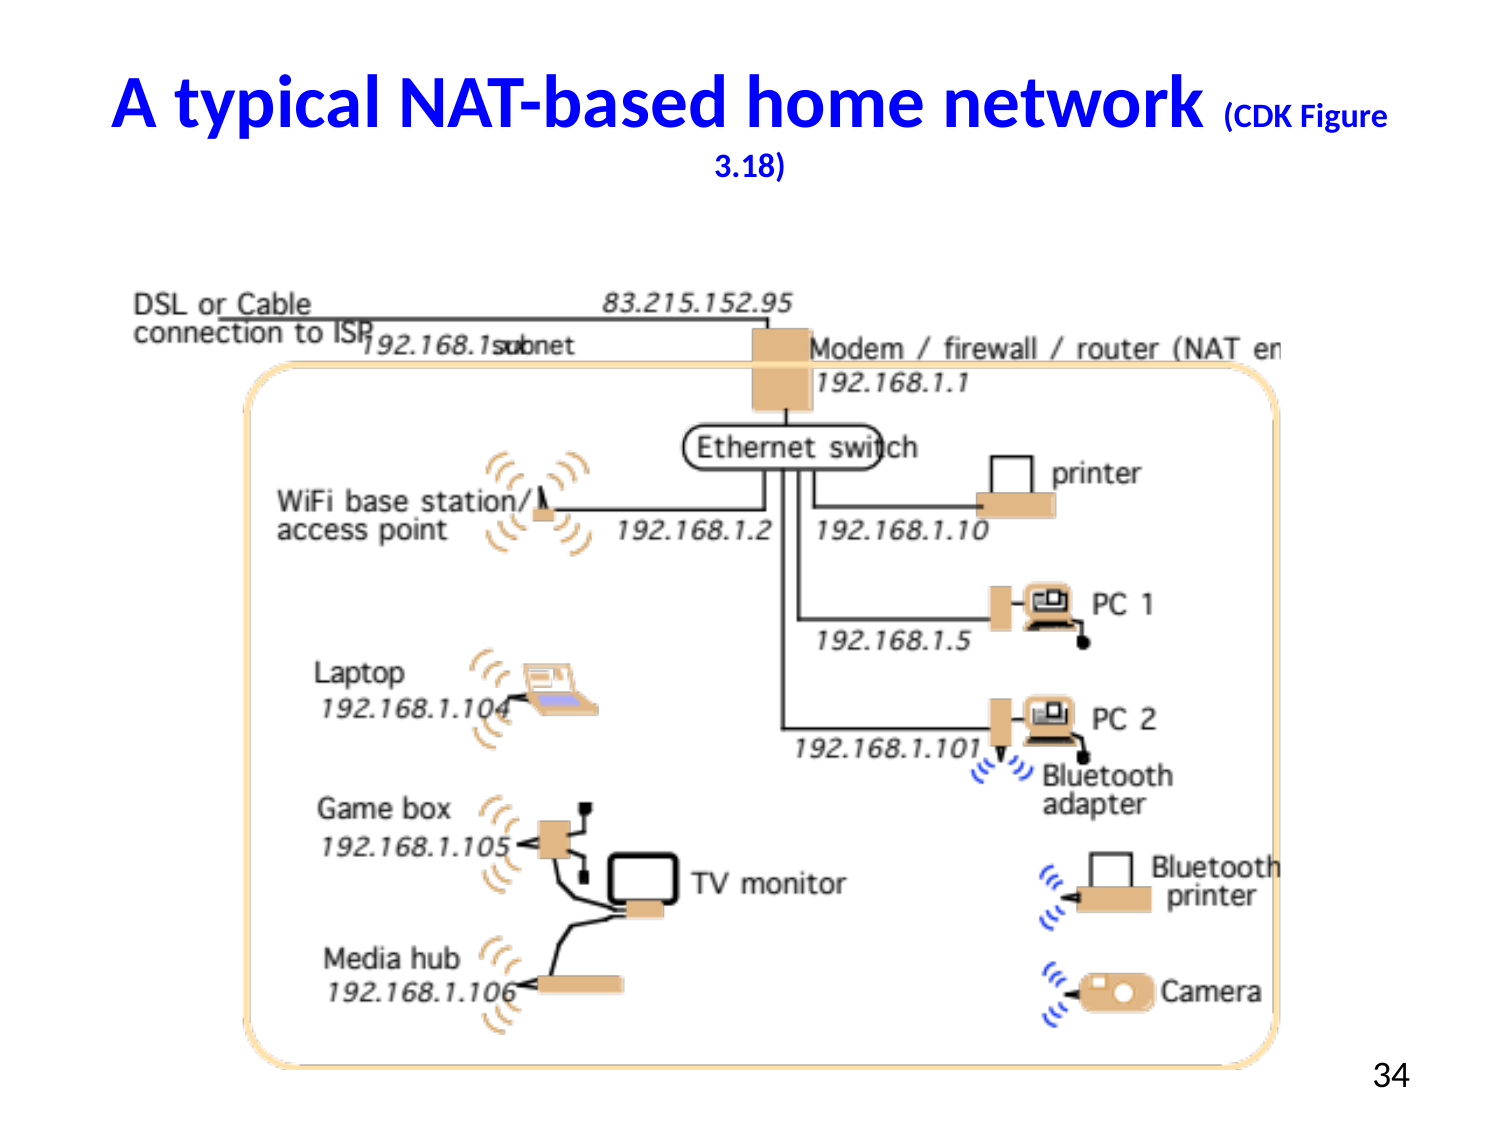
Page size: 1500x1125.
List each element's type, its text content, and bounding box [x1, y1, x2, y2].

slide_number 34 [1074, 1042, 1425, 1103]
picture [132, 287, 1281, 1070]
title A typical NAT-based home network (CDK Figure 3.18) [75, 45, 1425, 233]
